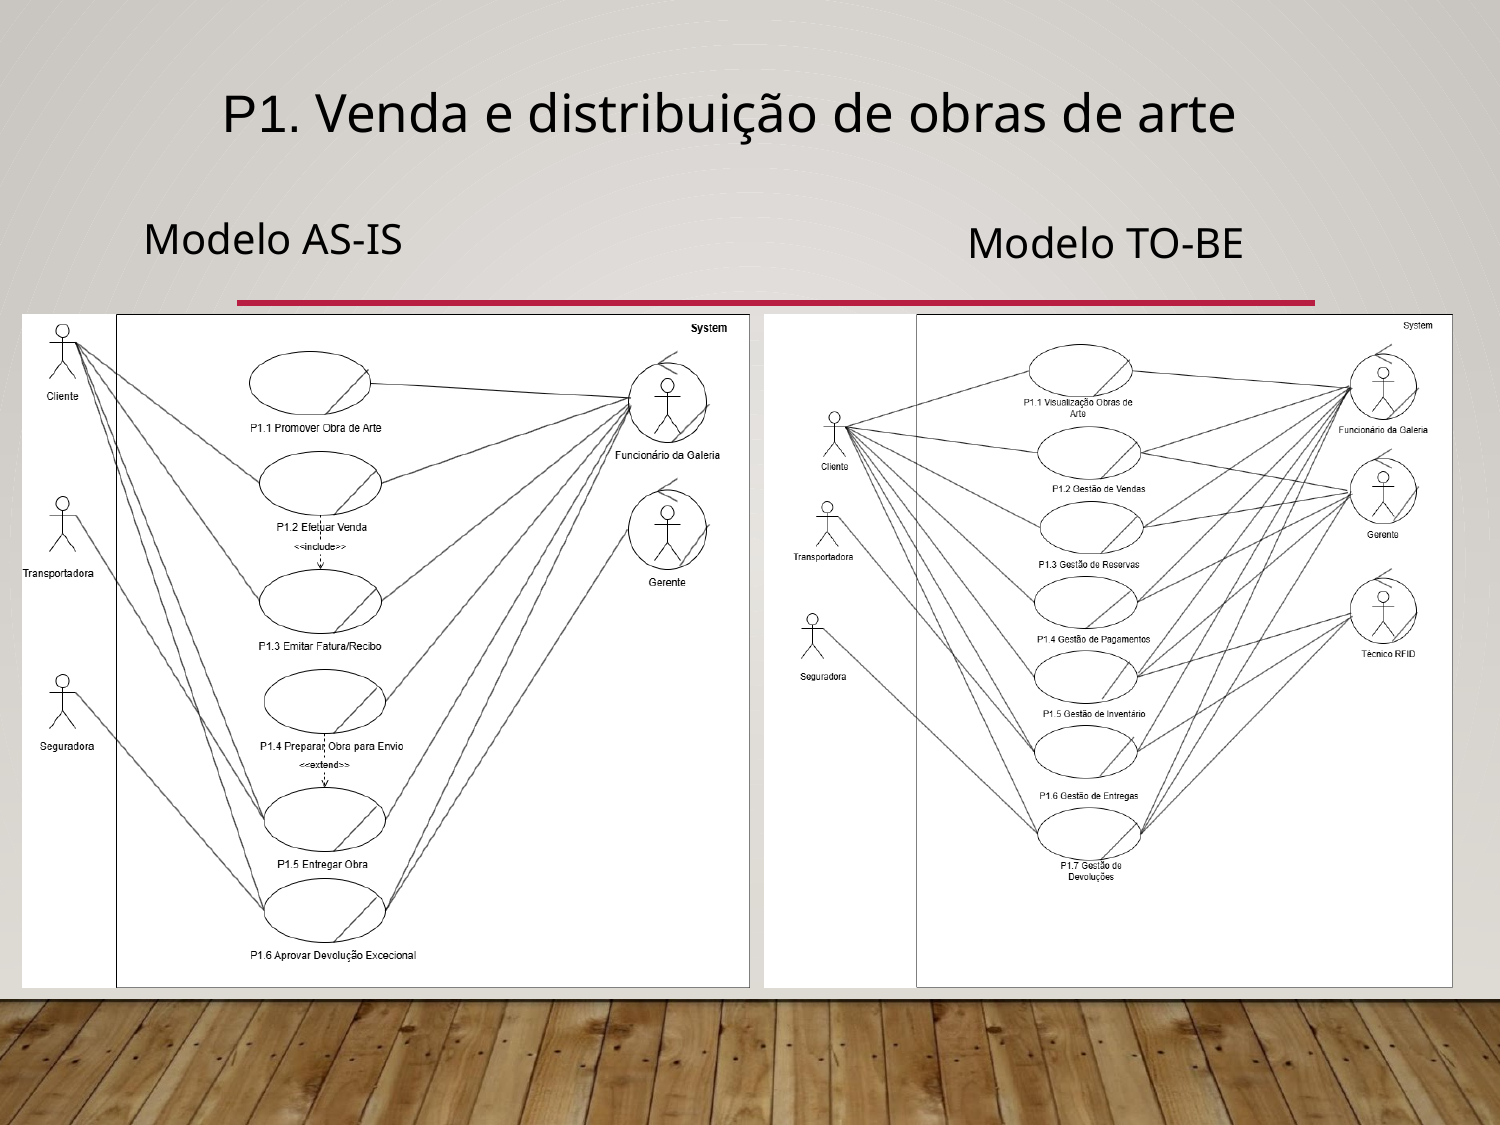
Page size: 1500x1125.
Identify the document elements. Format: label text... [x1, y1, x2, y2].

picture [22, 313, 751, 988]
text_box Modelo AS-IS [129, 198, 423, 292]
picture [764, 313, 1453, 988]
picture [0, 999, 1500, 1125]
text_box Modelo TO-BE [952, 201, 1432, 289]
title P1. Venda e distribuição de obras de arte [207, 79, 1354, 185]
